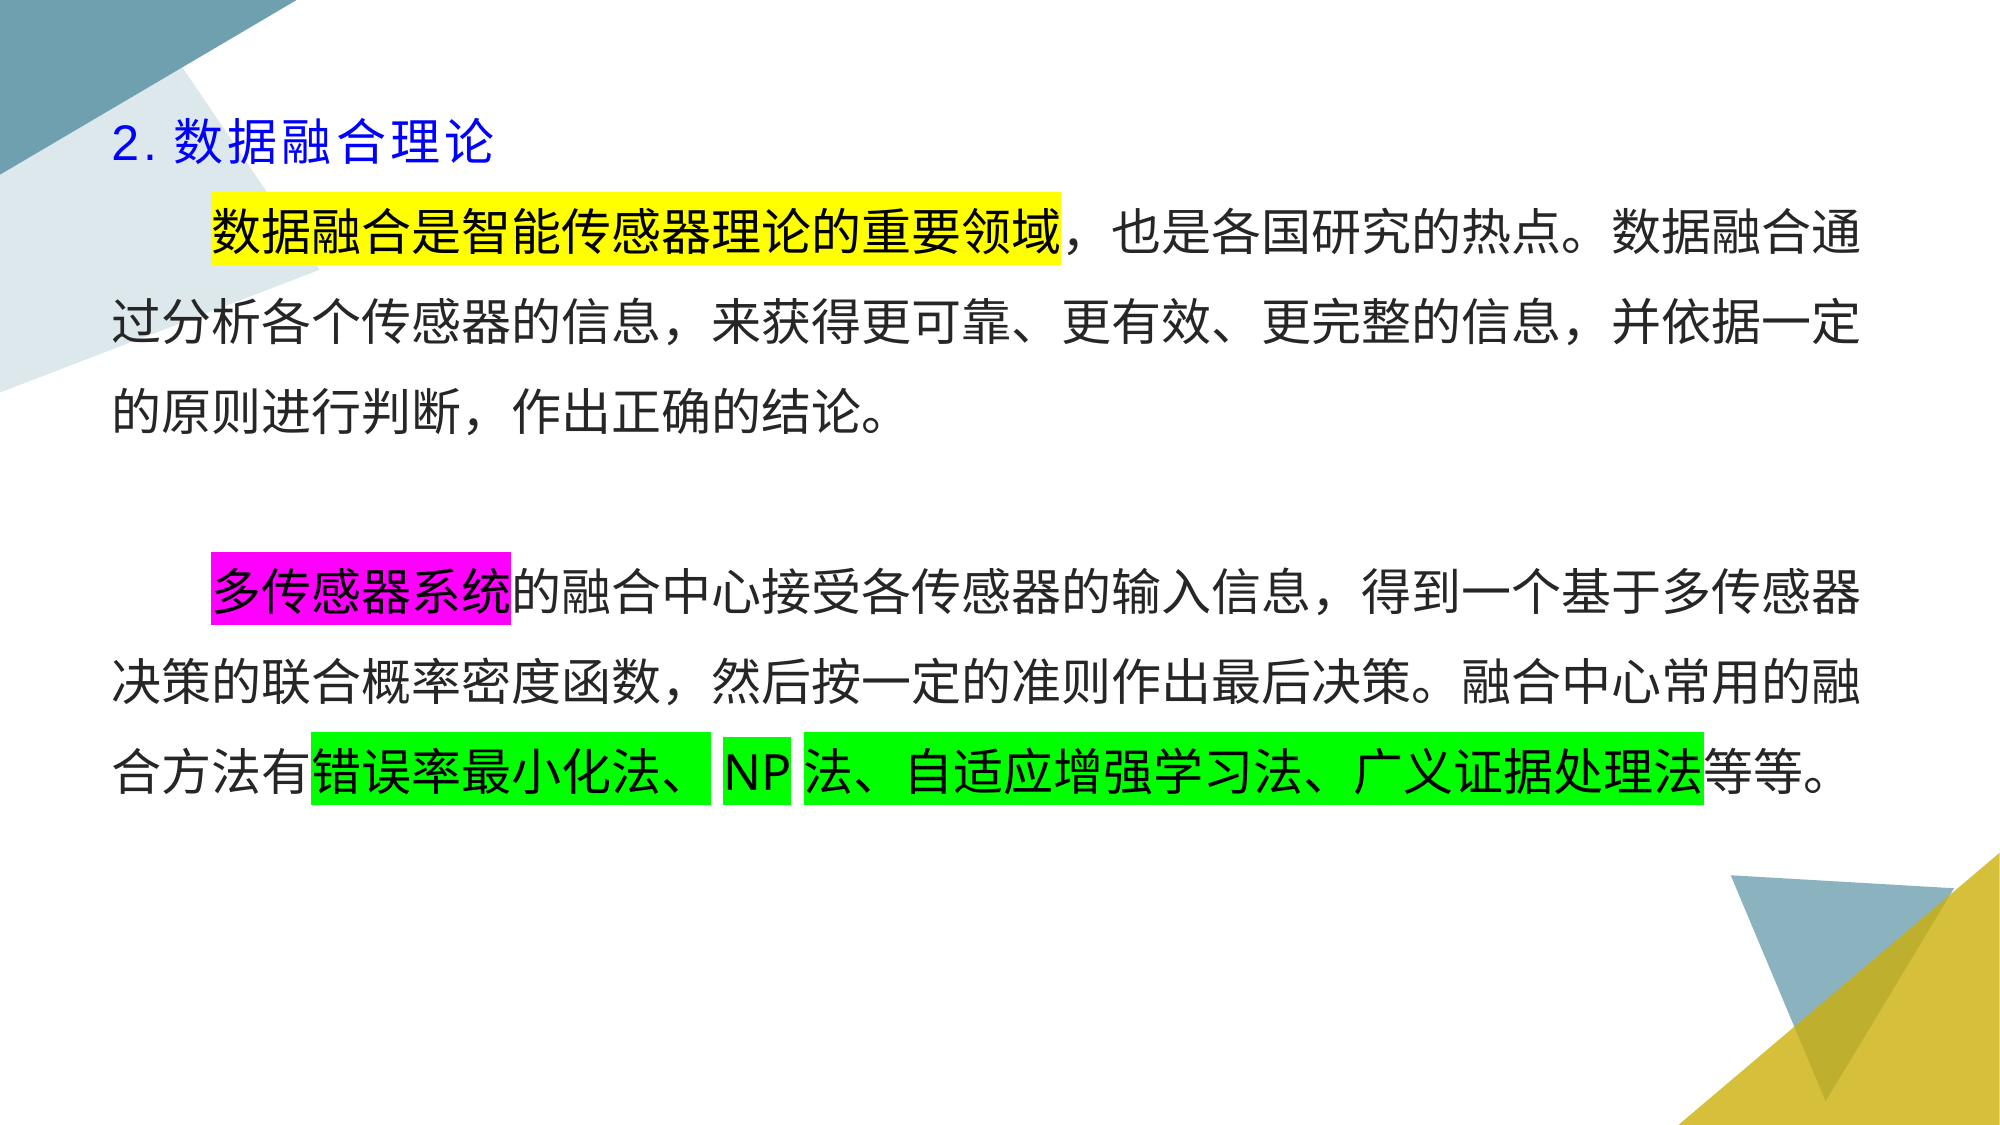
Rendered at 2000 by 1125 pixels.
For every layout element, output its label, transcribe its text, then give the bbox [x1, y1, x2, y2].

text_box 2.数据融合理论 数据融合是智能传感器理论的重要领域，也是各国研究的热点。数据融合通过分析各个传感器的信息，来获得更可靠、更有效、更完整的信息，并依据一定的原则进行判断，作出正确的结论。 多传感器系统的融合中心接受各传感器的输入信息，得到一个基于多传感器决策的联合概率密度函数，然后按一定的准则作出最后决策。融合中心常用的融合方法有错误率最小化法、NP法、自适应增强学习法、广义证据处理法等等。 [96, 72, 1903, 1038]
